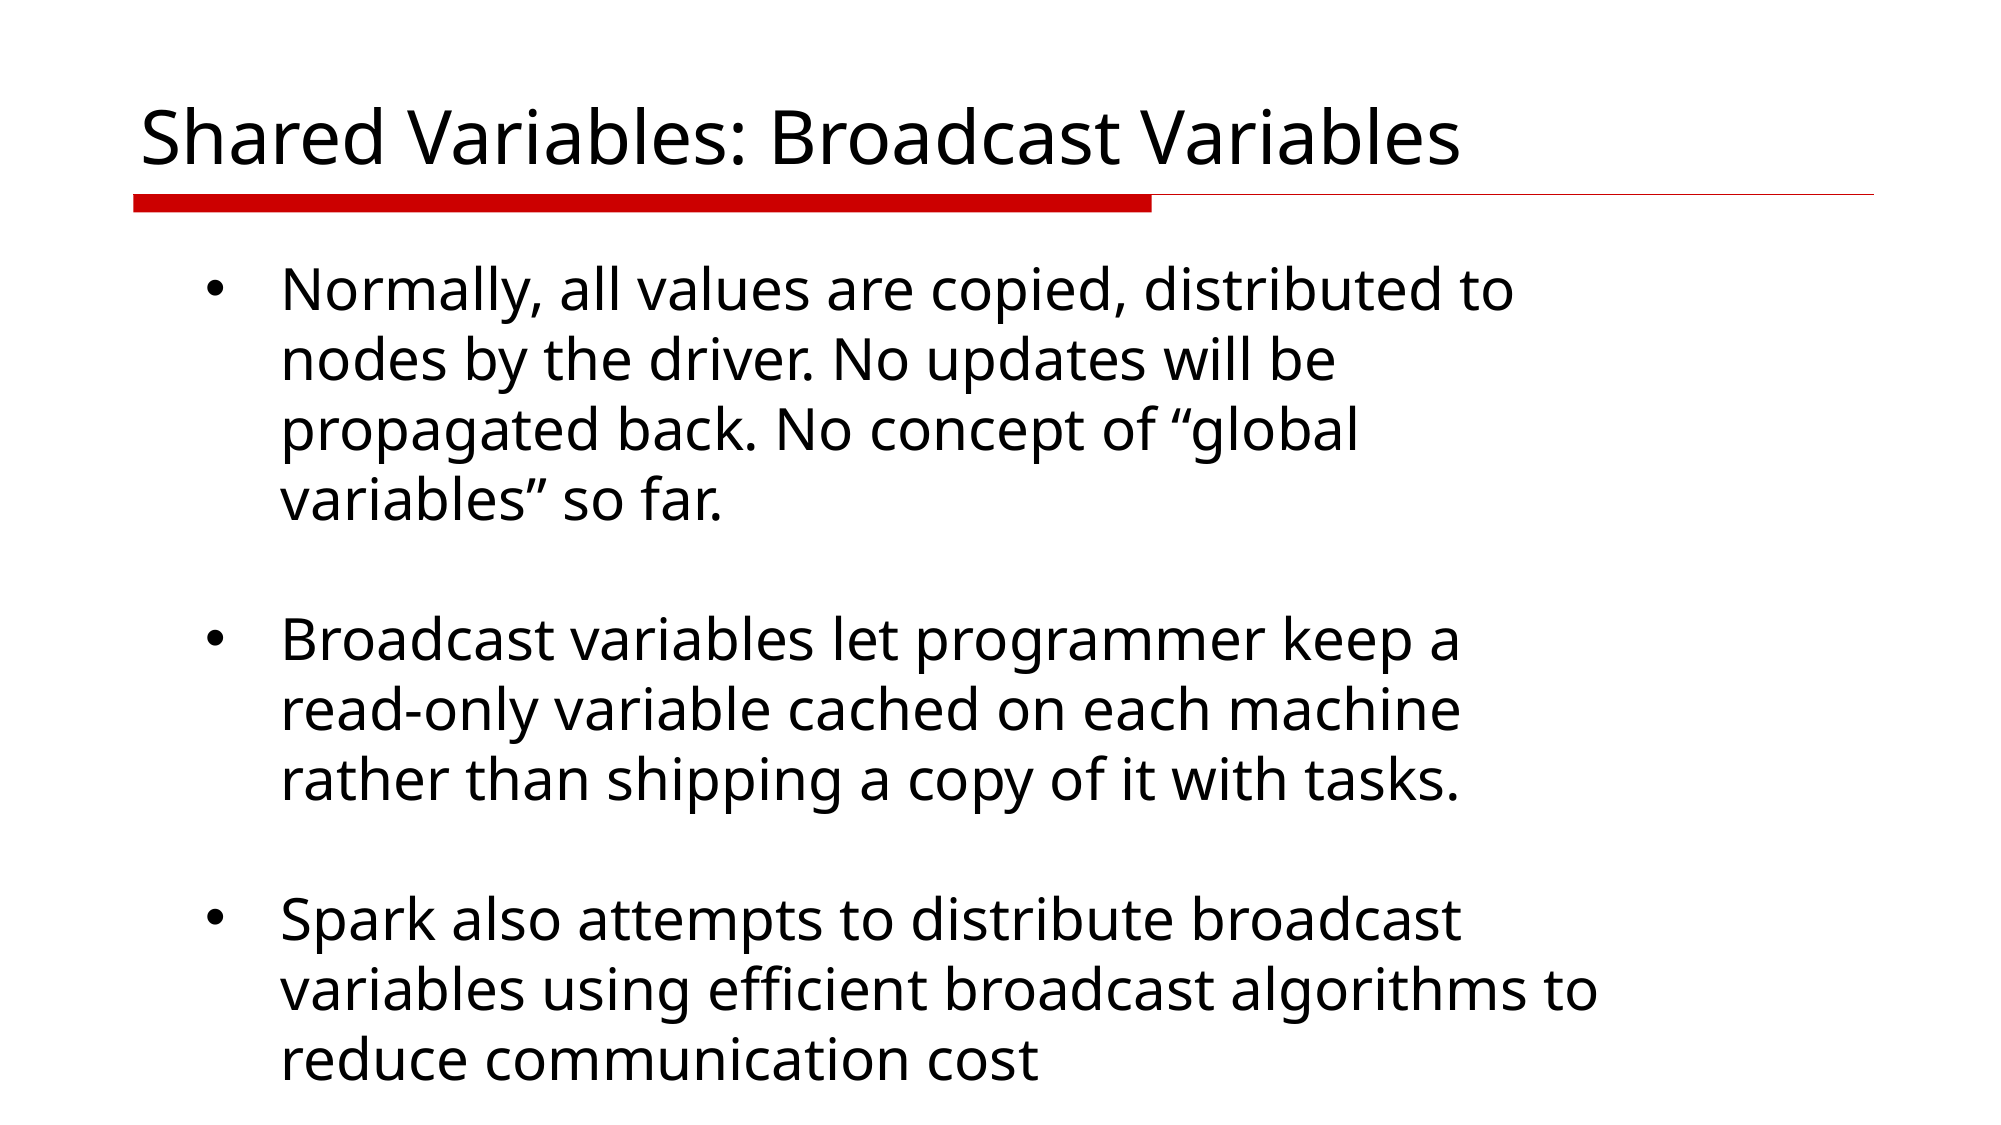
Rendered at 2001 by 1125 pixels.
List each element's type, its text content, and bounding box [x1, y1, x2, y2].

title Shared Variables: Broadcast Variables [125, 12, 1876, 188]
text_box Normally, all values are copied, distributed to nodes by the driver. No updates will be propagated back. No concept of “global variables” so far. Broadcast variables let programmer keep a read-only variable cached on each machine rather than shipping a copy of it with tasks. Spark also attempts to distribute broadcast variables using efficient broadcast algorithms to reduce communication cost [191, 244, 1634, 1100]
